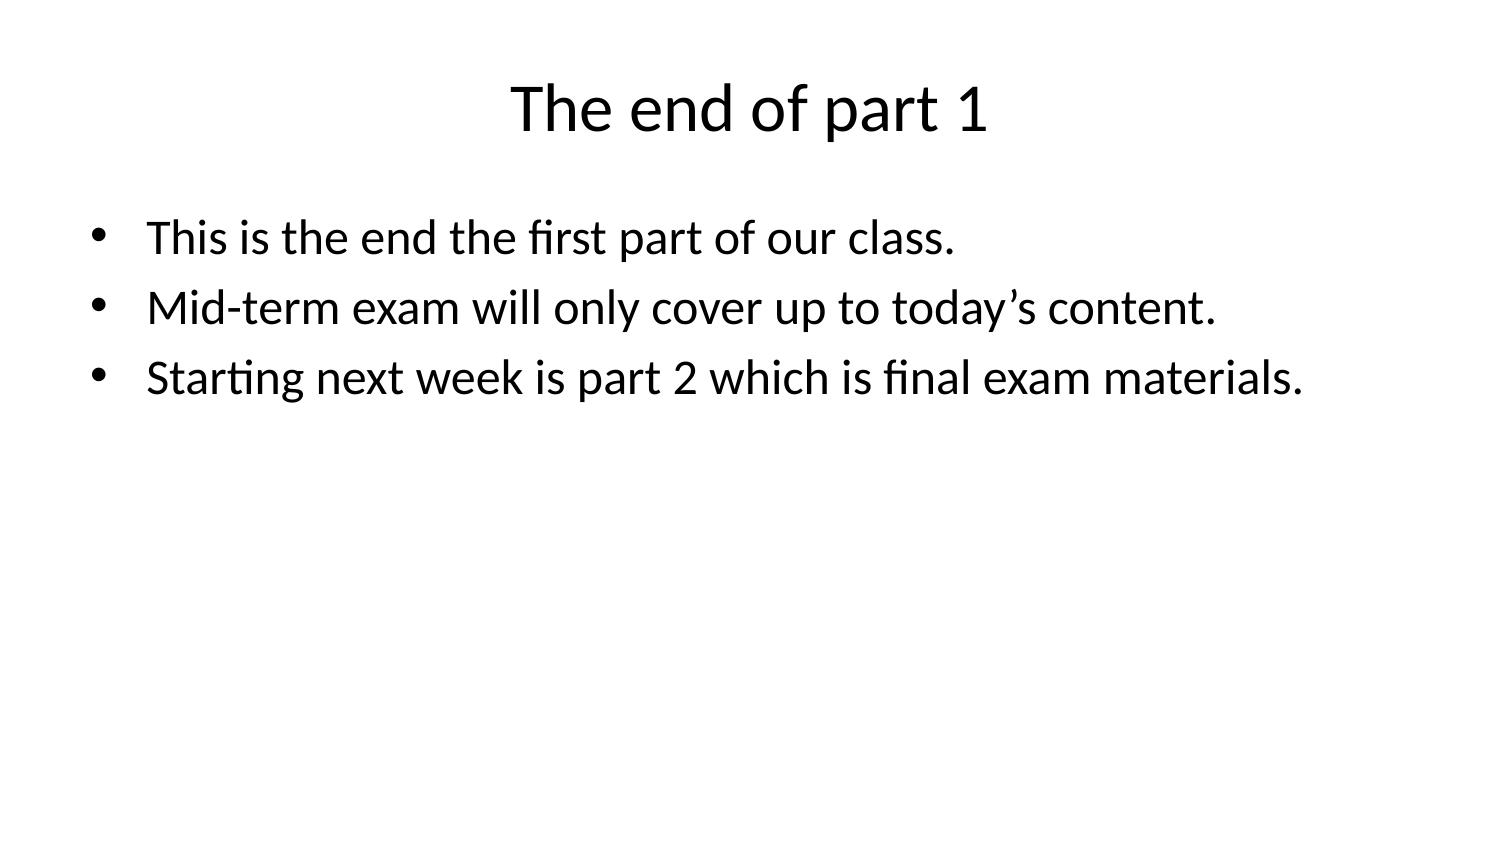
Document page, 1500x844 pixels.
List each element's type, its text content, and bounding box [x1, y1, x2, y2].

list This is the end the first part of our class. Mid-term exam will only cover up to today’s content. Starting next week is part 2 which is final exam materials. [75, 196, 1425, 754]
title The end of part 1 [75, 33, 1425, 175]
